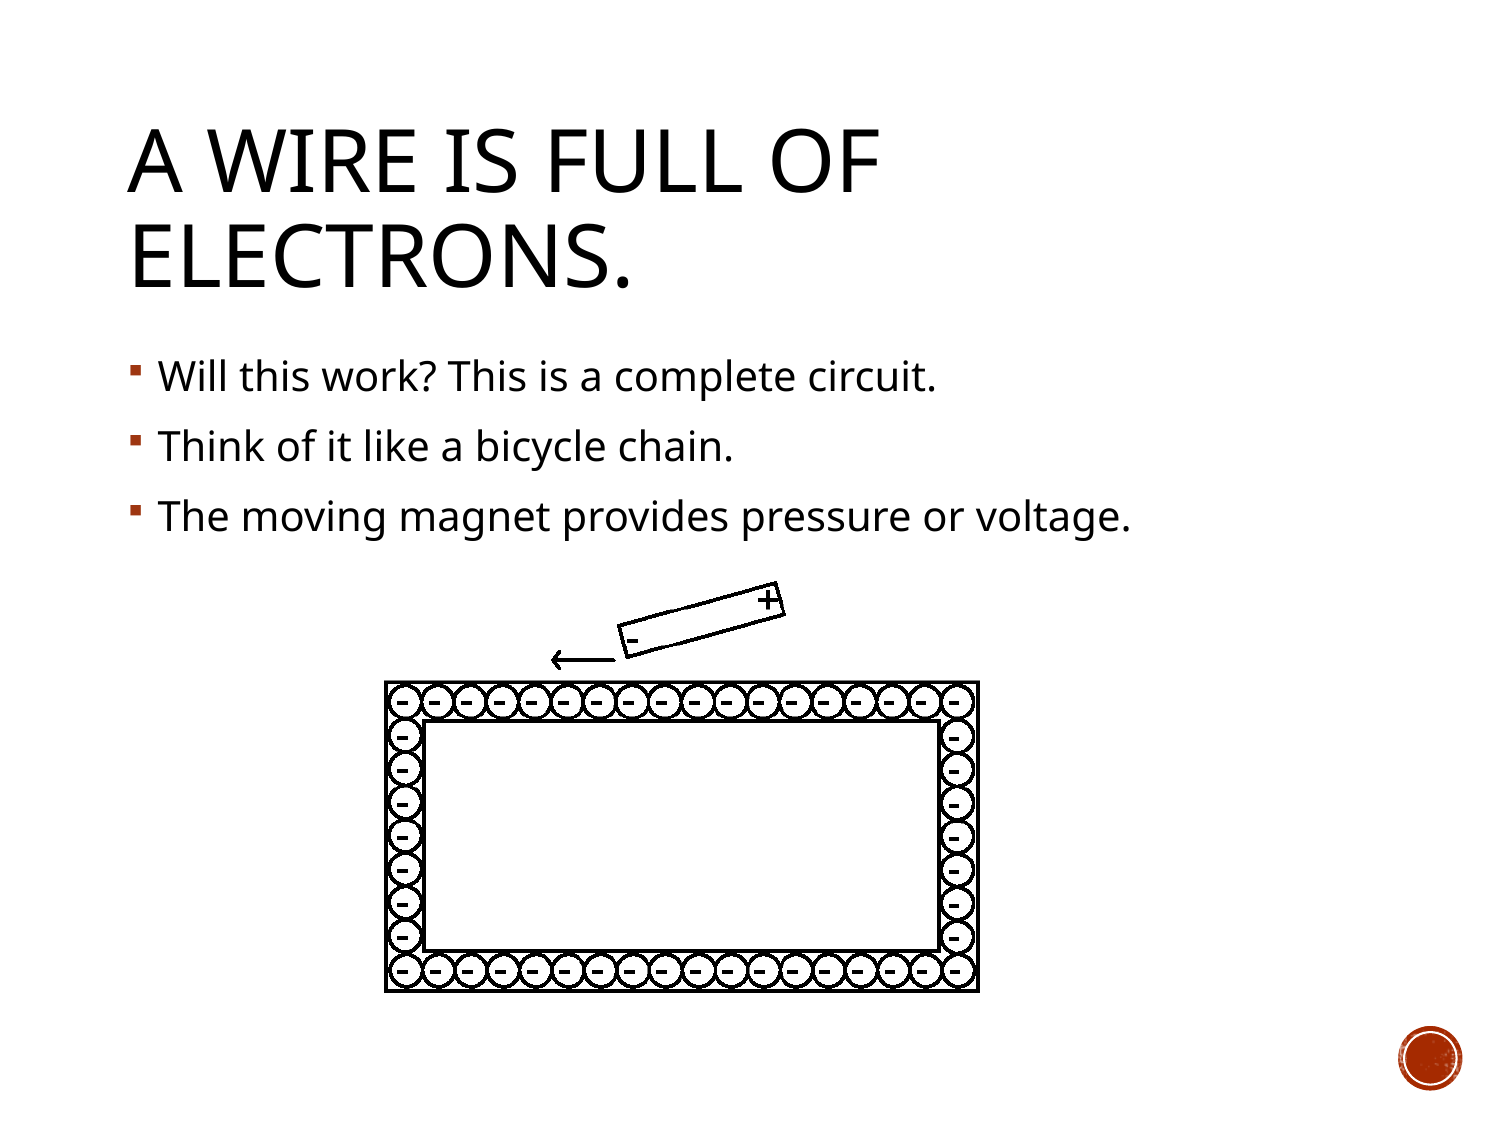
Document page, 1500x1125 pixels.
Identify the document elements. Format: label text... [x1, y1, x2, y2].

list Will this work? This is a complete circuit. Think of it like a bicycle chain. The moving magnet provides pressure or voltage. [112, 348, 1388, 1013]
title A wire is FULL of electrons. [112, 79, 1388, 344]
picture [375, 574, 988, 1001]
